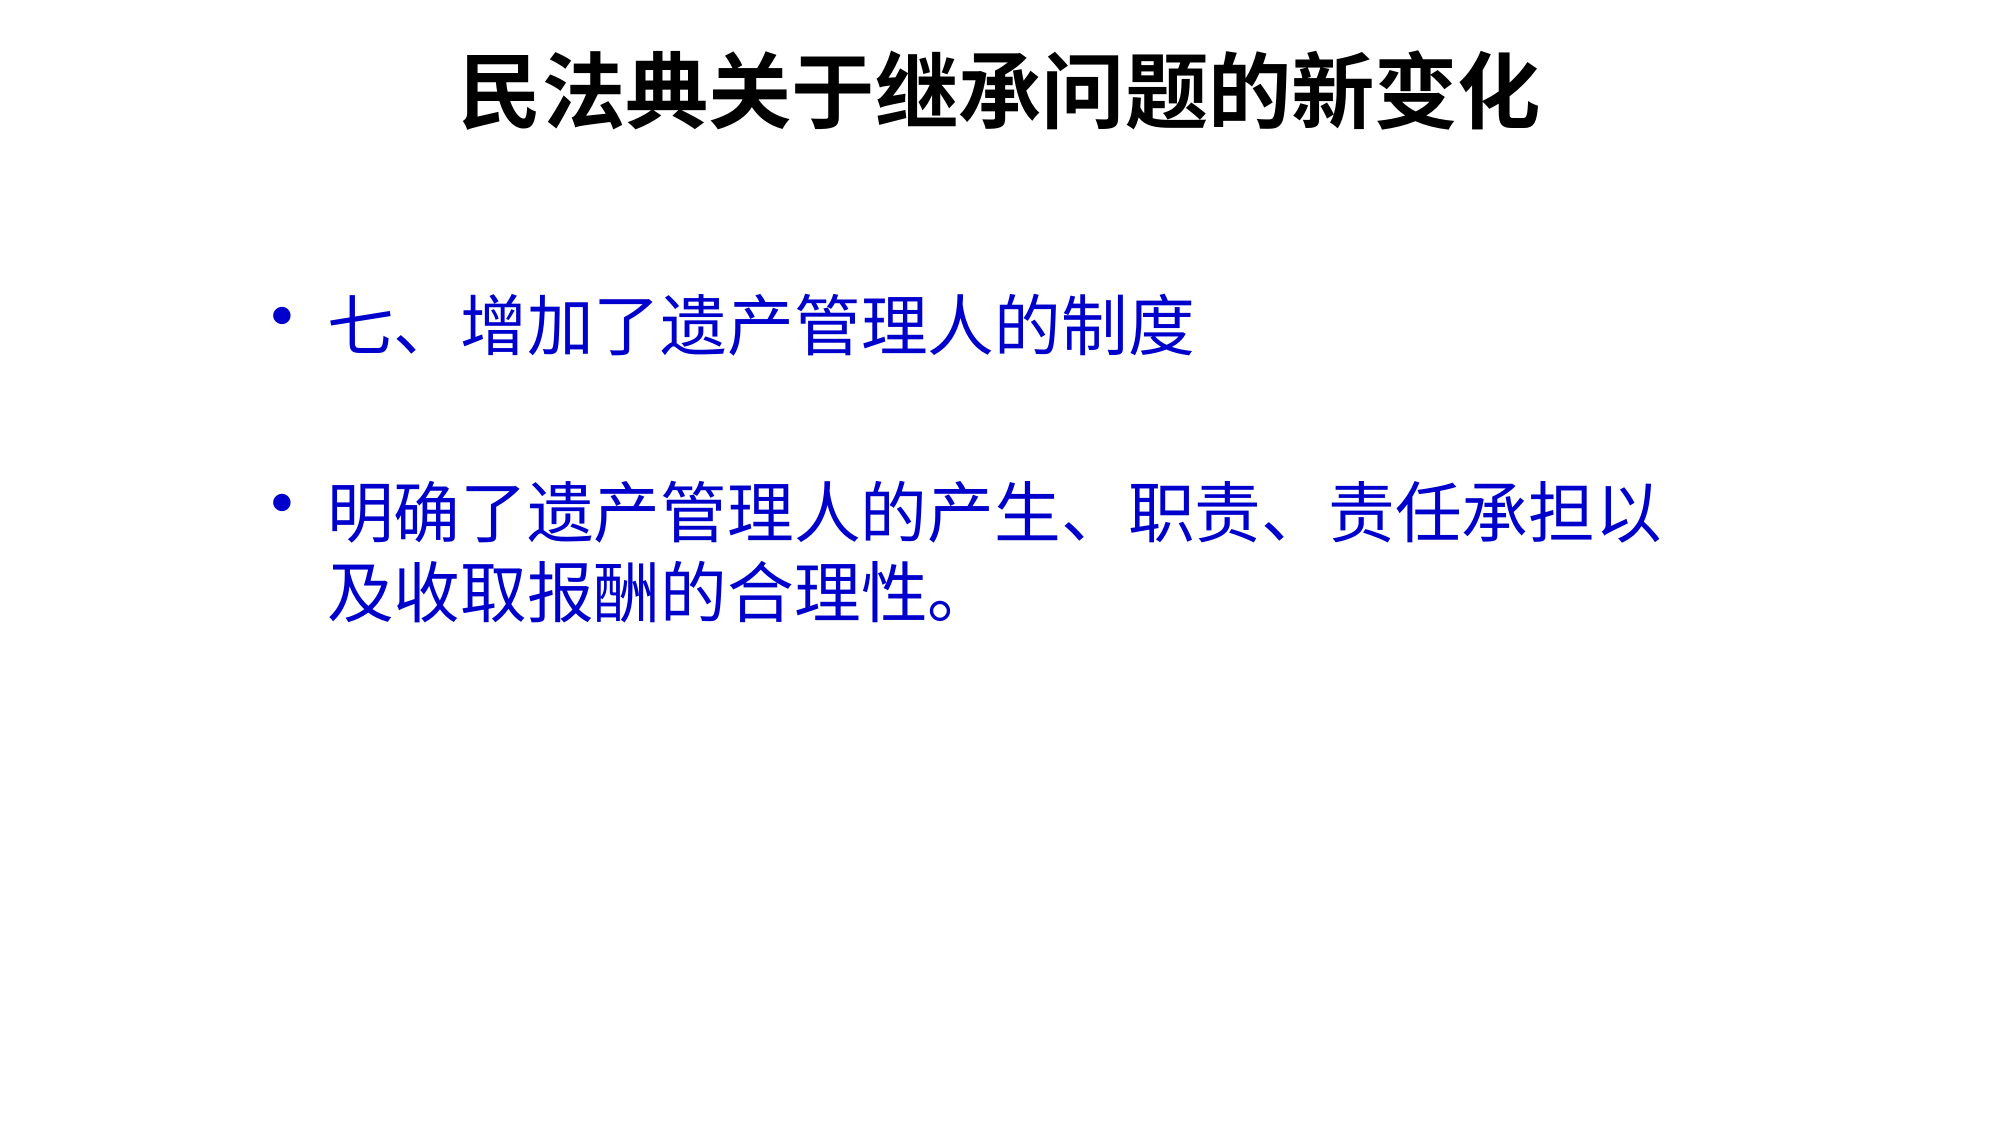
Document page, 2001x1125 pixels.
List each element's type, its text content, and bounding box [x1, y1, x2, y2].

list 七、增加了遗产管理人的制度 明确了遗产管理人的产生、职责、责任承担以及收取报酬的合理性。 第八点：扩大了遗赠抚养人的范围 《继承法》中，只写了可以与“集体所有制组织”签订遗赠抚养协议。这个从某些方面而言大大限制了被继承人的自主选择权。当然在之前的裁判实务中，一般还是都认可其他人或组织签订遗赠抚养协议的有效性。现在算是名正言顺了。 第九点：无人继承收归国有的遗产用于公益事业 《继承法》中也有无人继承的遗产收归国有。《民法典》增加了这部分遗产的最终用途是用于公益事业，给相关行政部门明确了方向 [255, 183, 1711, 982]
title 民法典关于继承问题的新变化 [324, 0, 1675, 183]
